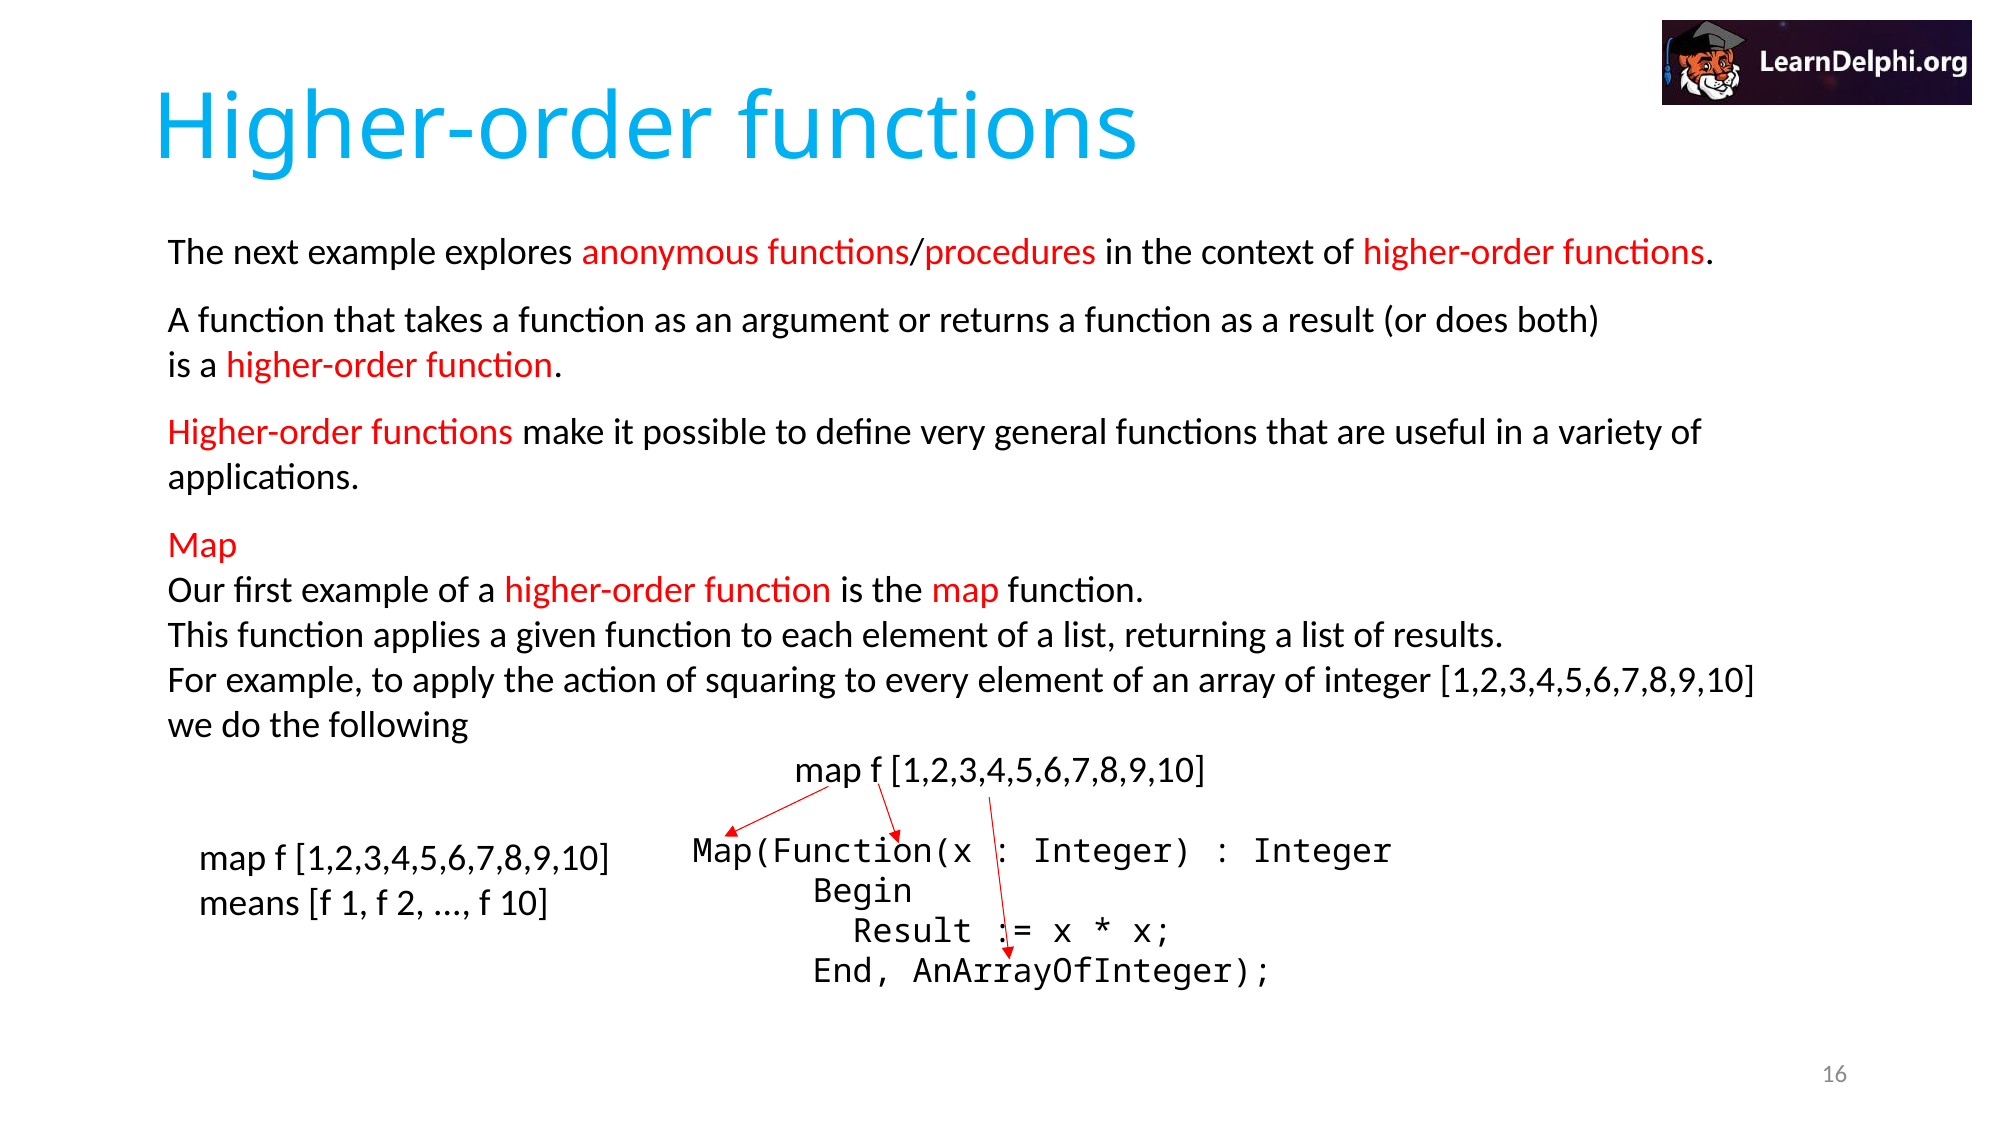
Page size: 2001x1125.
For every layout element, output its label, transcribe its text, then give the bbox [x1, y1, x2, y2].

title Higher-order functions [137, 59, 1863, 198]
text_box The next example explores anonymous functions/procedures in the context of higher-order functions. A function that takes a function as an argument or returns a function as a result (or does both) is a higher-order function. Higher-order functions make it possible to define very general functions that are useful in a variety of applications. Map Our first example of a higher-order function is the map function. This function applies a given function to each element of a list, returning a list of results. For example, to apply the action of squaring to every element of an array of integer [1,2,3,4,5,6,7,8,9,10] we do the following map f [1,2,3,4,5,6,7,8,9,10] Map(Function(x : Integer) : Integer Begin Result := x * x; End, AnArrayOfInteger); [152, 197, 1848, 997]
picture [1662, 20, 1972, 105]
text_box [724, 786, 829, 837]
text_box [878, 783, 899, 844]
text_box map f [1,2,3,4,5,6,7,8,9,10] means [f 1, f 2, ..., f 10] [184, 825, 656, 931]
slide_number 16 [1412, 1042, 1863, 1103]
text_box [989, 797, 1010, 960]
